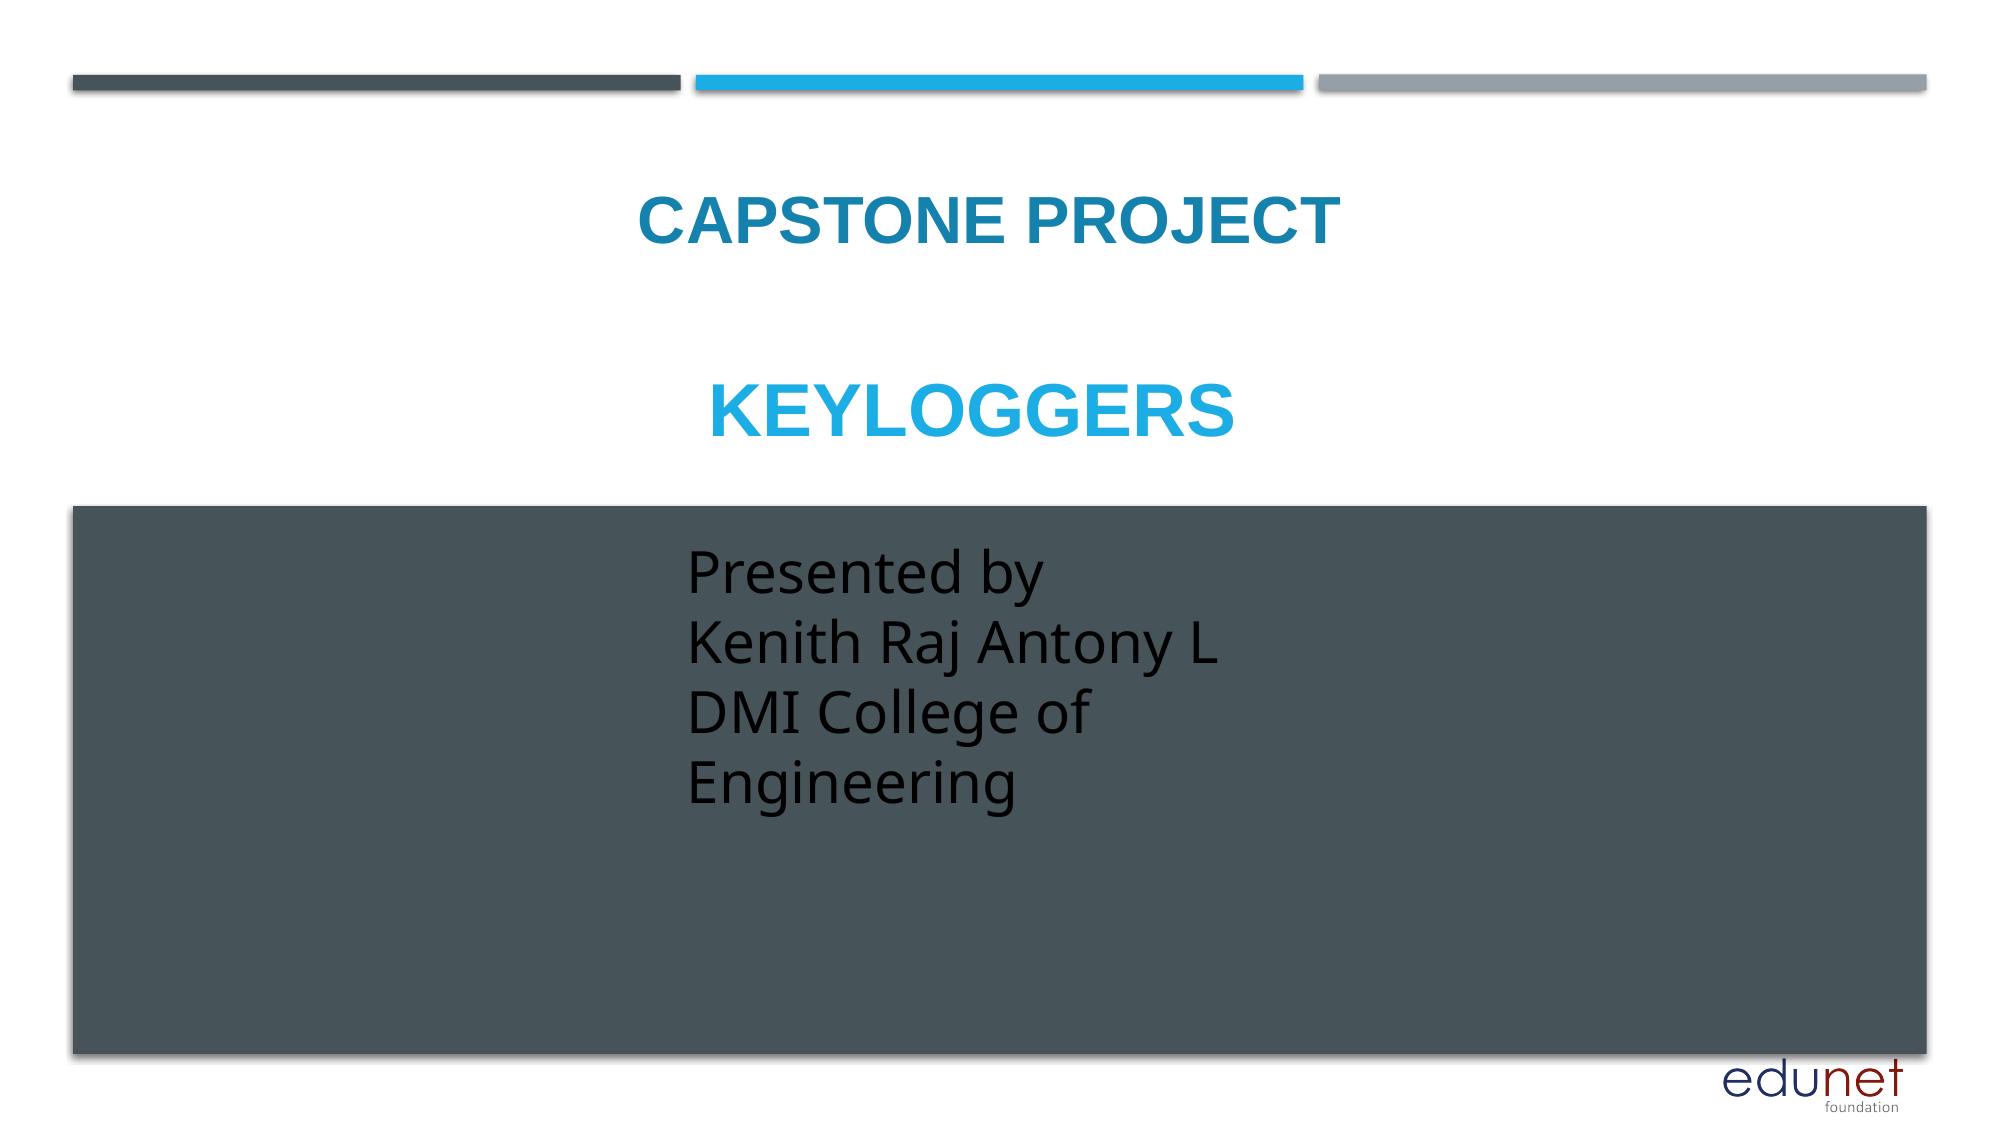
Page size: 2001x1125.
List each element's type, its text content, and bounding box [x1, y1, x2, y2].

text_box Presented by Kenith Raj Antony L DMI College of Engineering [671, 528, 1329, 823]
title keyloggers [222, 298, 1723, 460]
picture [1719, 1056, 1905, 1116]
text_box CAPSTONE PROJECT [0, 169, 2000, 265]
